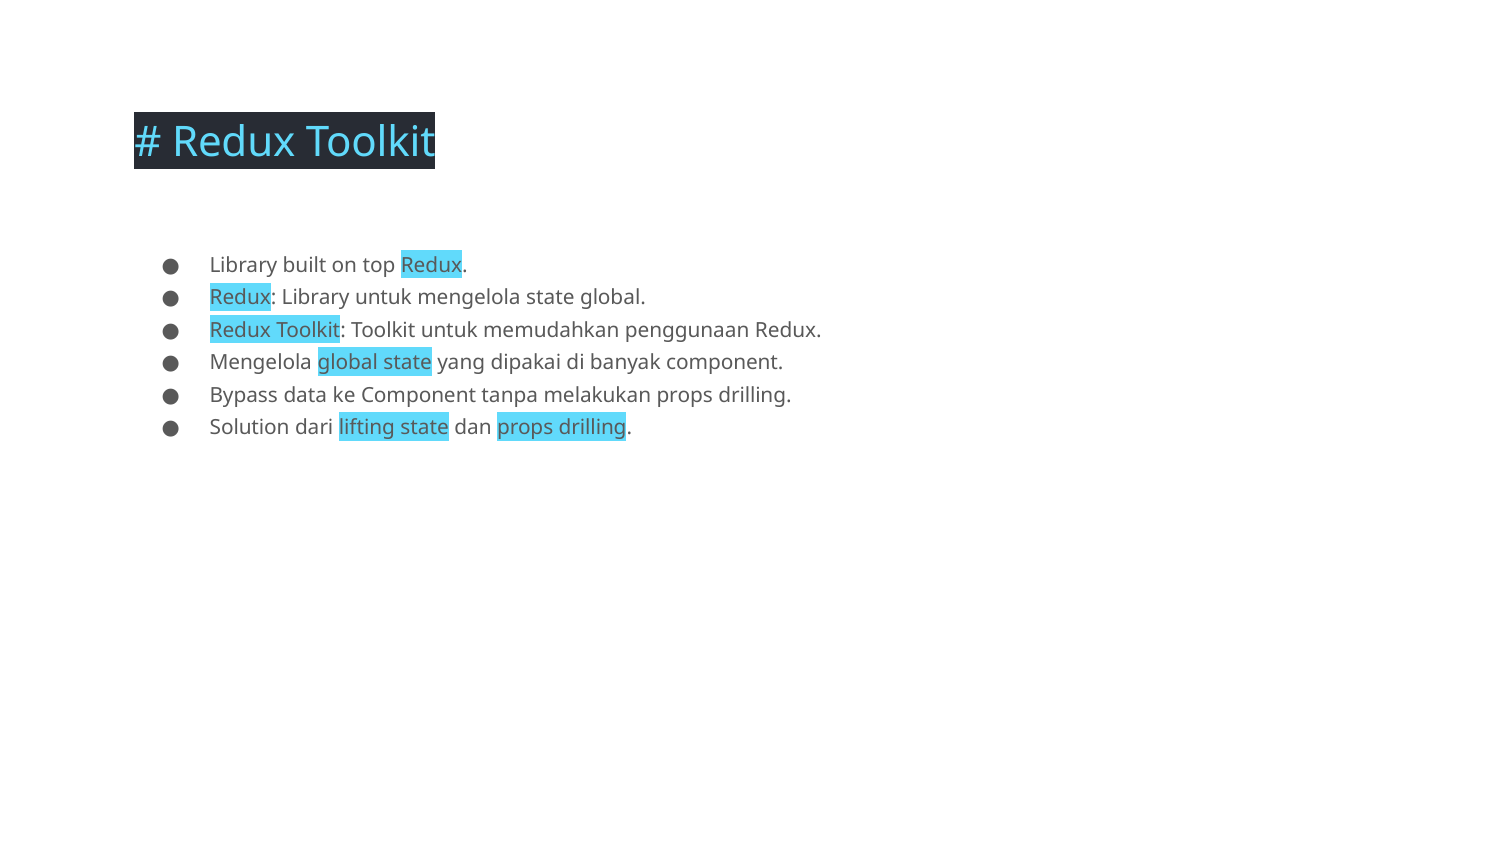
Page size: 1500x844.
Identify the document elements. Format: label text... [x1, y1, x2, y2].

list Library built on top Redux. Redux: Library untuk mengelola state global. Redux Toolkit: Toolkit untuk memudahkan penggunaan Redux. Mengelola global state yang dipakai di banyak component. Bypass data ke Component tanpa melakukan props drilling. Solution dari lifting state dan props drilling. [119, 230, 1381, 712]
title # Redux Toolkit [119, 97, 1381, 185]
